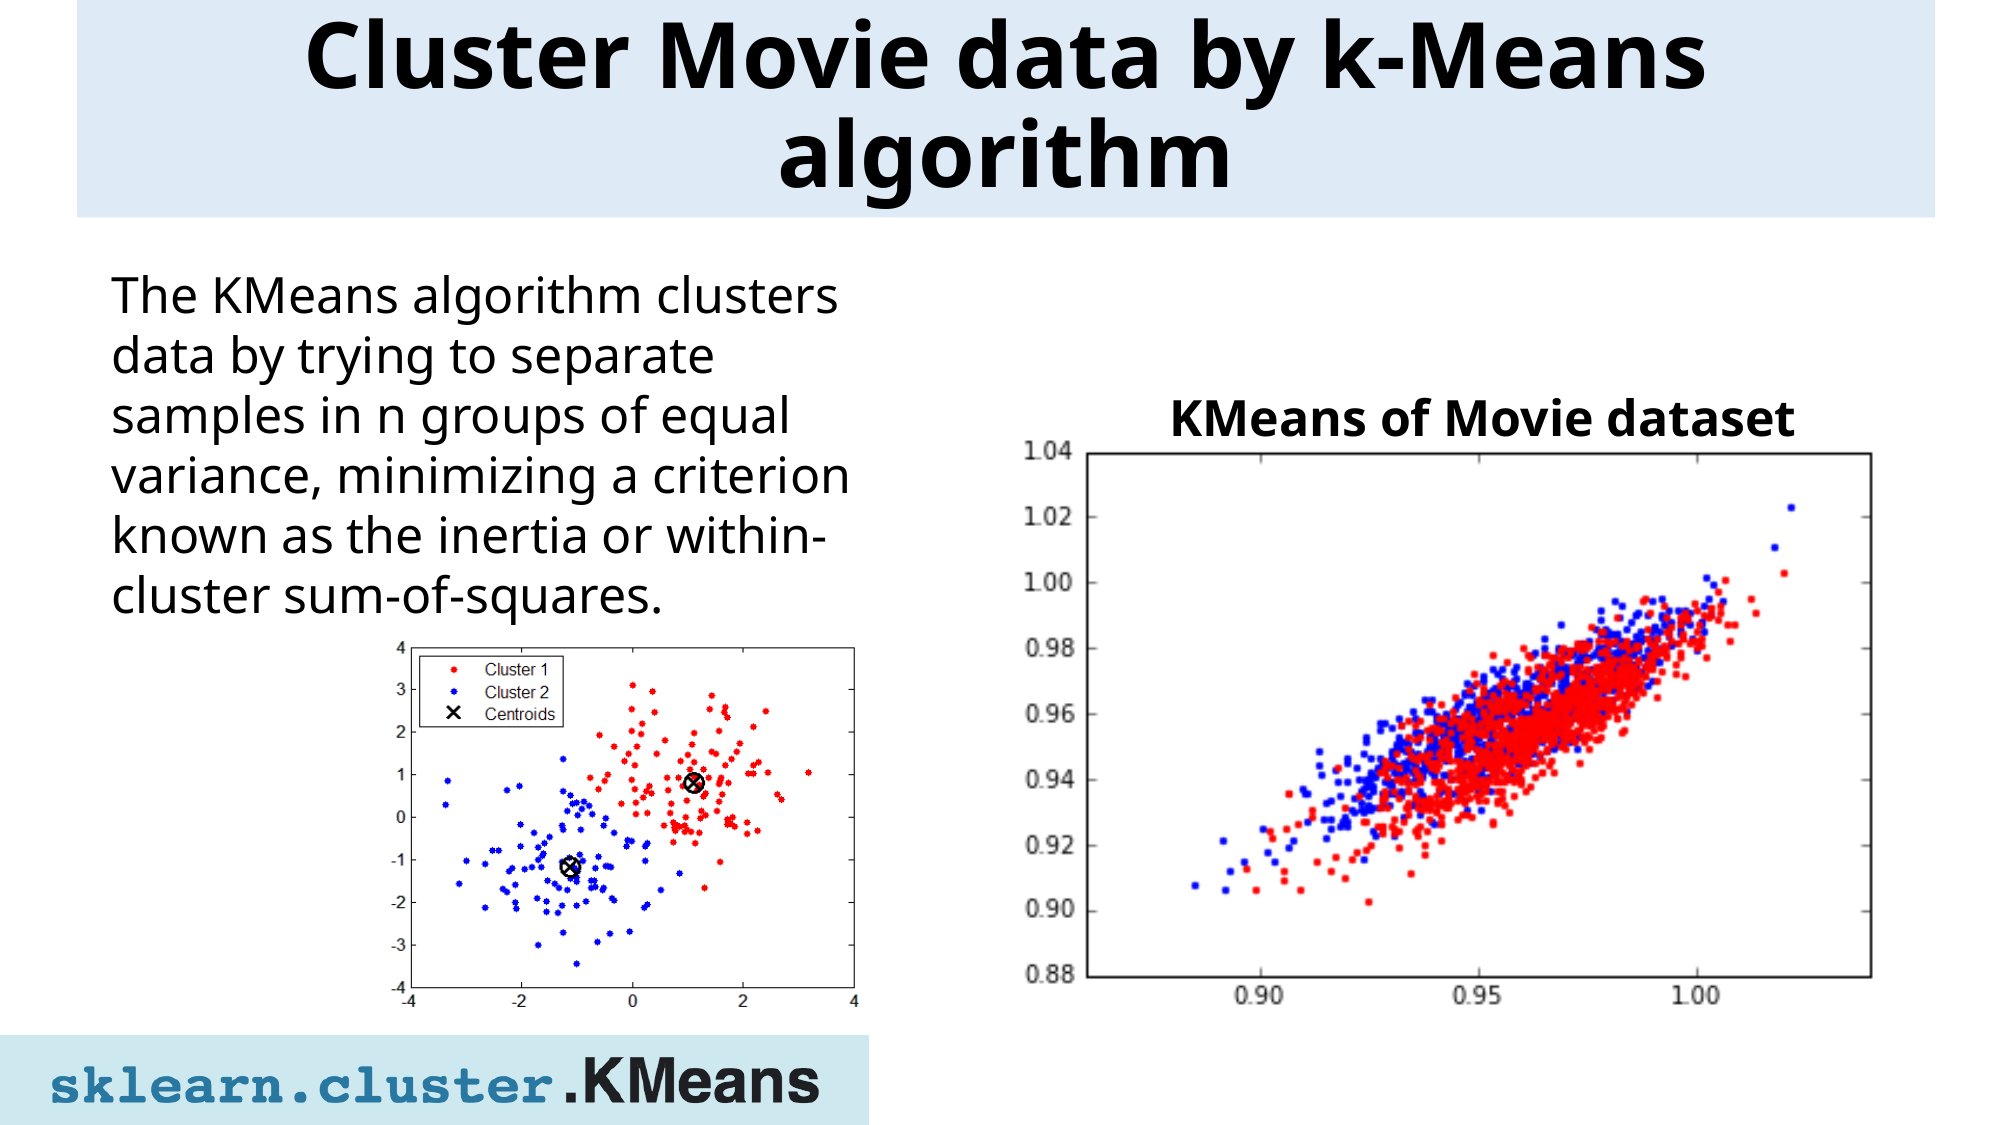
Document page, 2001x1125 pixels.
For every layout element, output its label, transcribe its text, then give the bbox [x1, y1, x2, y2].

text_box The KMeans algorithm clusters data by trying to separate samples in n groups of equal variance, minimizing a criterion known as the inertia or within-cluster sum-of-squares. [97, 255, 917, 631]
picture [0, 1034, 869, 1125]
text_box KMeans of Movie dataset [1154, 378, 1812, 425]
picture [388, 638, 860, 1008]
picture [1007, 425, 1887, 1026]
text_box Cluster Movie data by k-Means algorithm [77, 0, 1936, 218]
